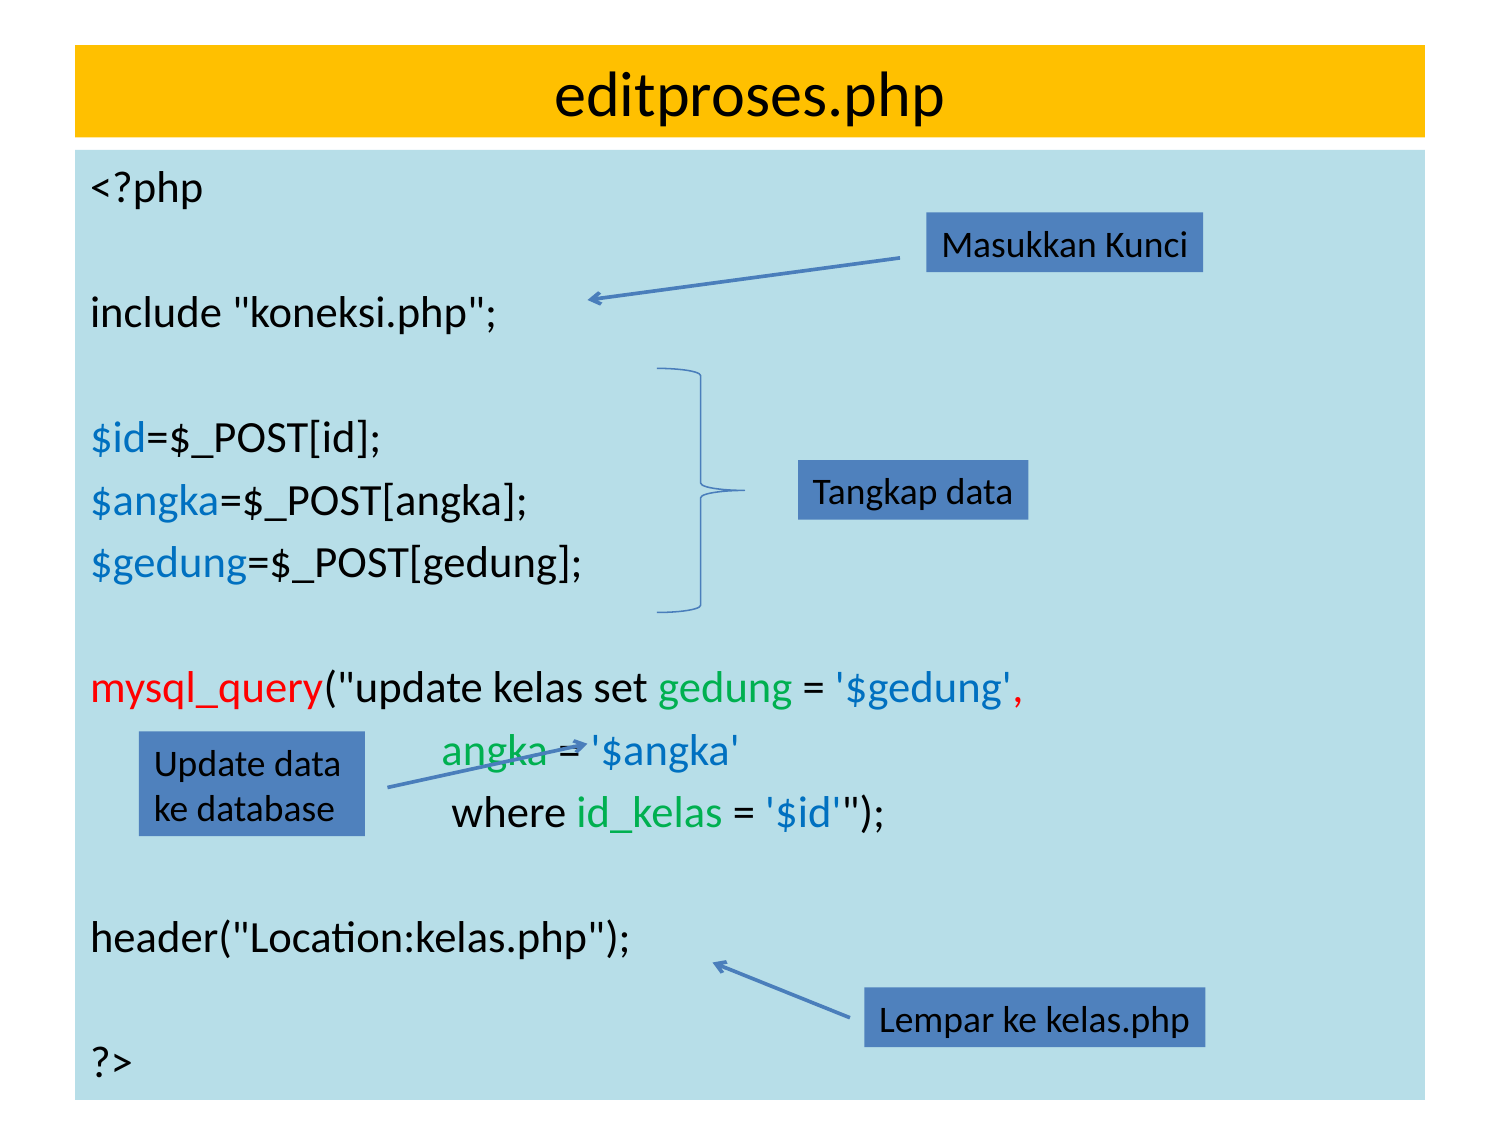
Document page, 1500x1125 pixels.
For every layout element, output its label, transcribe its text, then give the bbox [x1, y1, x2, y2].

title editproses.php [75, 45, 1425, 138]
text_box Tangkap data [798, 460, 1029, 520]
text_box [587, 257, 901, 301]
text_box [712, 962, 851, 1018]
text_box Lempar ke kelas.php [864, 987, 1206, 1048]
text_box Masukkan Kunci [926, 212, 1204, 273]
list <?php include "koneksi.php"; $id=$_POST[id]; $angka=$_POST[angka]; $gedung=$_POST[gedung]; mysql_query("update kelas set gedung = '$gedung', angka = '$angka' where id_kelas = '$id'"); header("Location:kelas.php"); ?> [75, 149, 1425, 1100]
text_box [387, 743, 588, 788]
text_box [656, 367, 746, 614]
text_box Update data ke database [138, 731, 365, 837]
